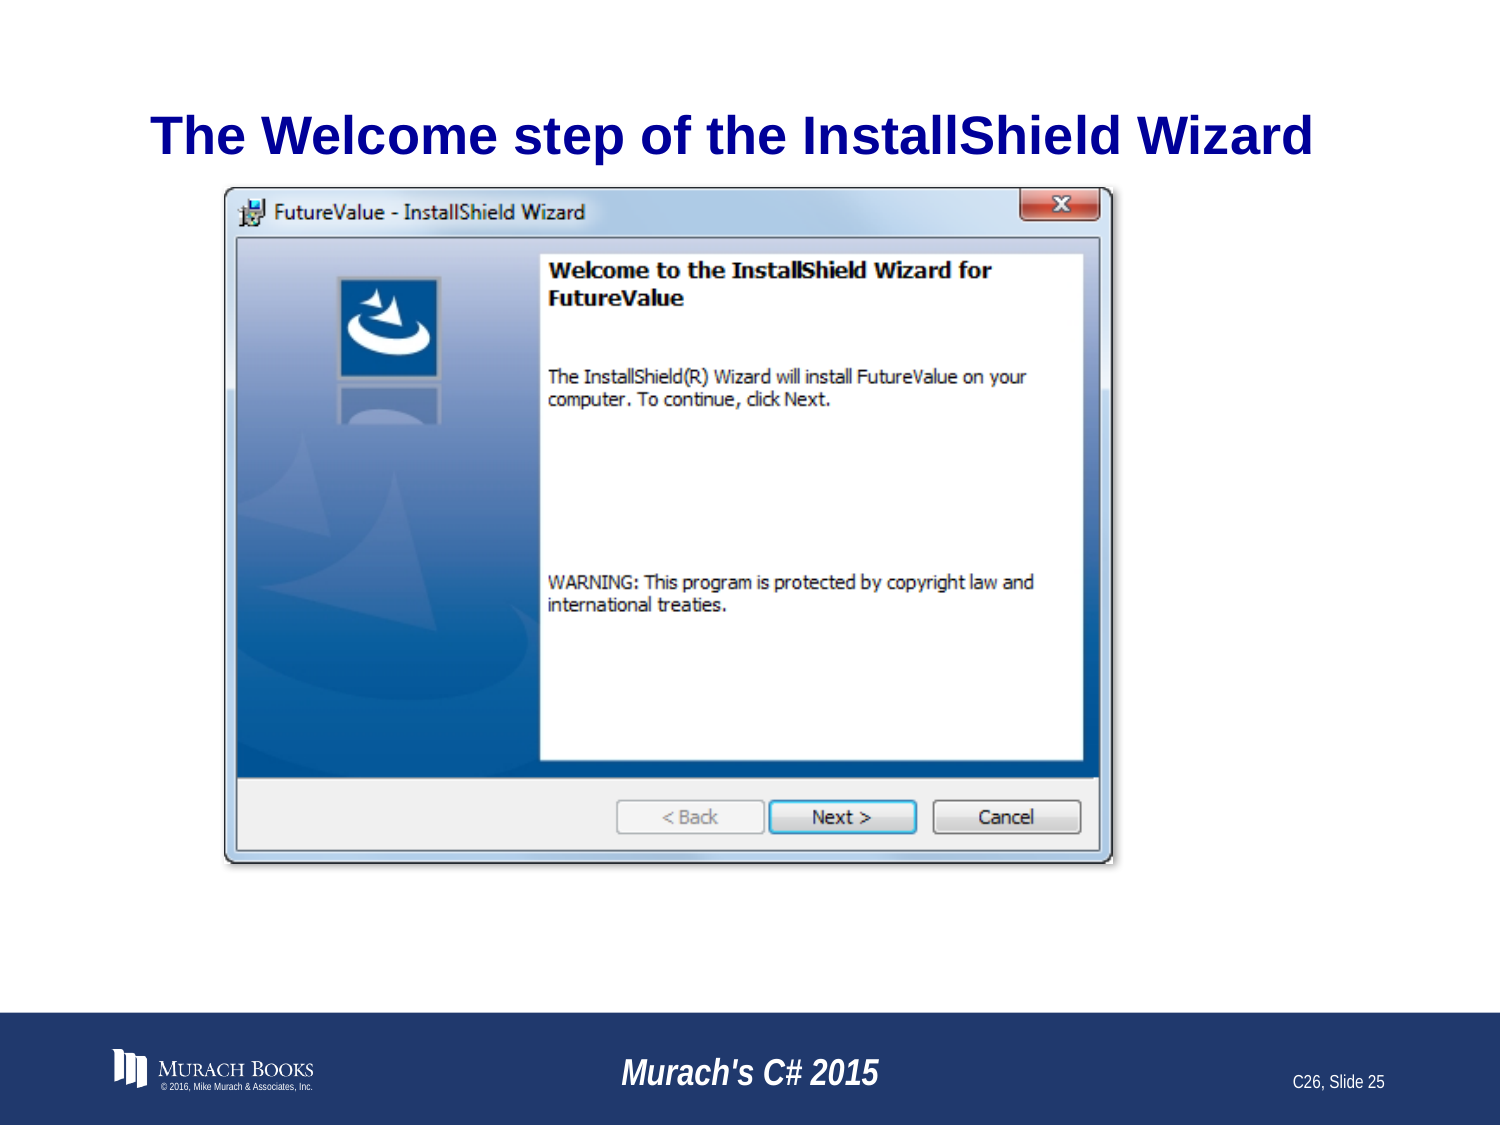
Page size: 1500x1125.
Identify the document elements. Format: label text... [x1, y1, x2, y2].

picture [224, 187, 1113, 865]
title The Welcome step of the InstallShield Wizard [150, 99, 1350, 166]
slide_number Murach's C# 2015 [463, 1025, 1050, 1100]
slide_number C26, Slide 25 [1087, 1025, 1400, 1100]
footer © 2016, Mike Murach & Associates, Inc. [12, 1025, 463, 1100]
